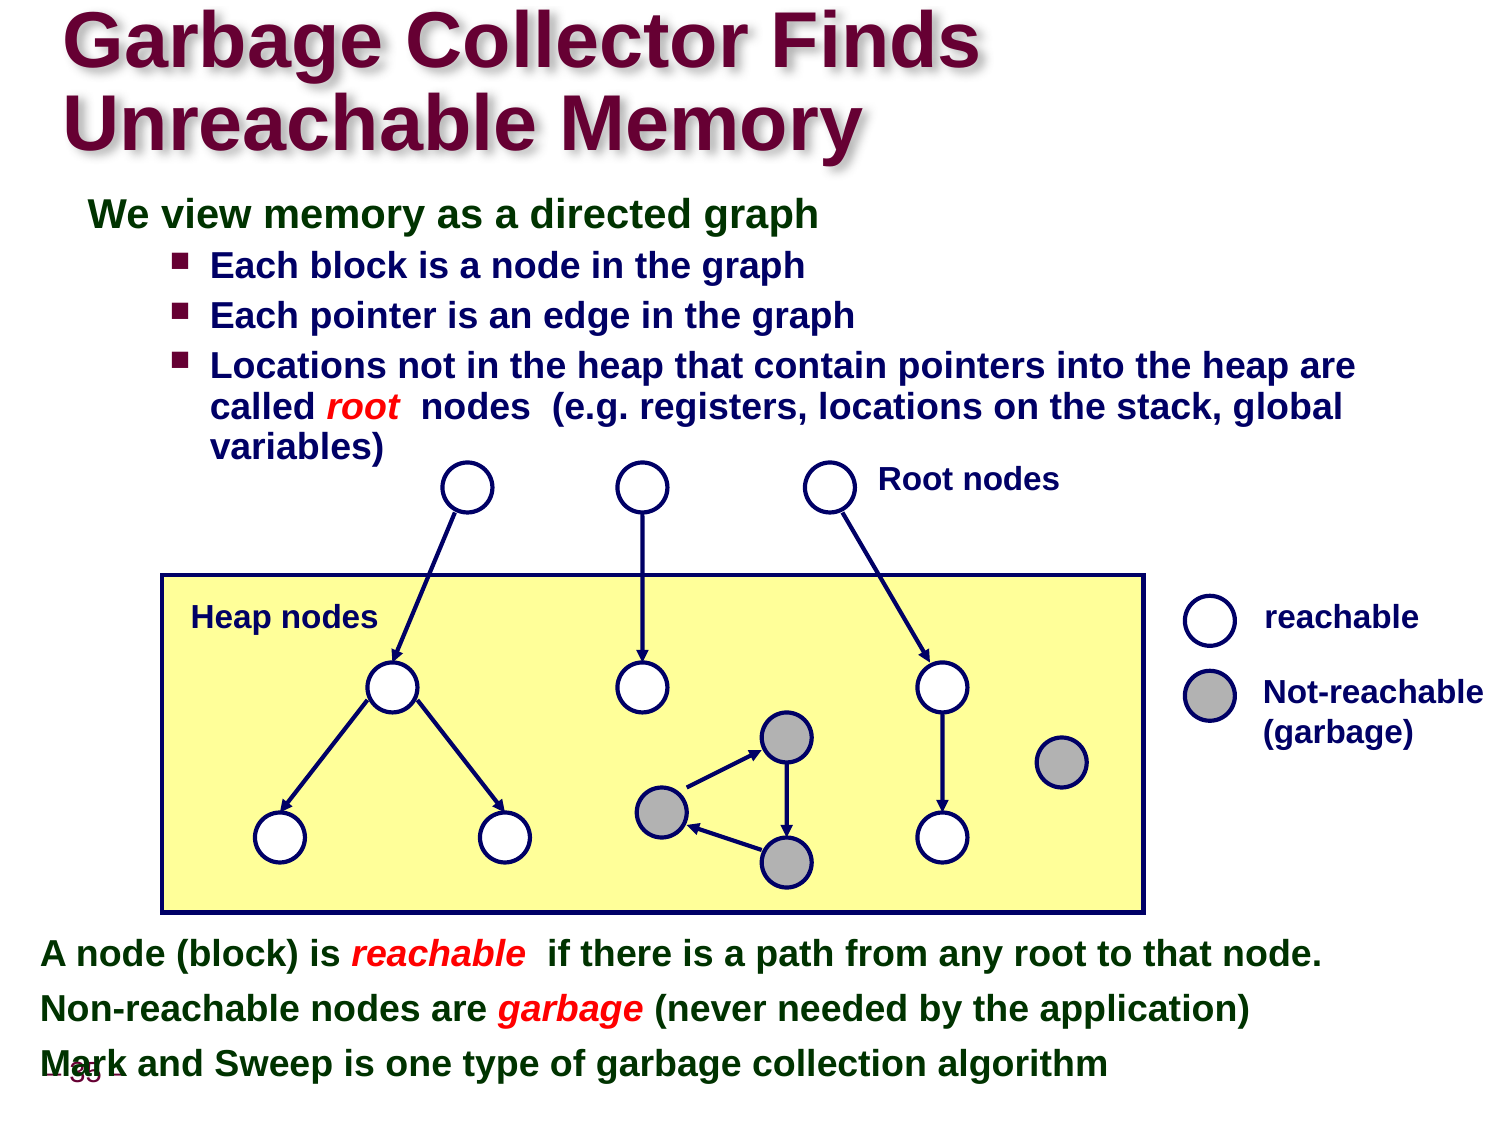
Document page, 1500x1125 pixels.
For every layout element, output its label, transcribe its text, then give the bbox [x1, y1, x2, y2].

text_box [161, 449, 1500, 913]
list We view memory as a directed graph Each block is a node in the graph Each pointer is an edge in the graph Locations not in the heap that contain pointers into the heap are called root nodes (e.g. registers, locations on the stack, global variables) [72, 187, 1463, 388]
text_box A node (block) is reachable if there is a path from any root to that node. Non-reachable nodes are garbage (never needed by the application) Mark and Sweep is one type of garbage collection algorithm [24, 924, 1440, 1063]
title Garbage Collector Finds Unreachable Memory [62, 37, 1450, 132]
